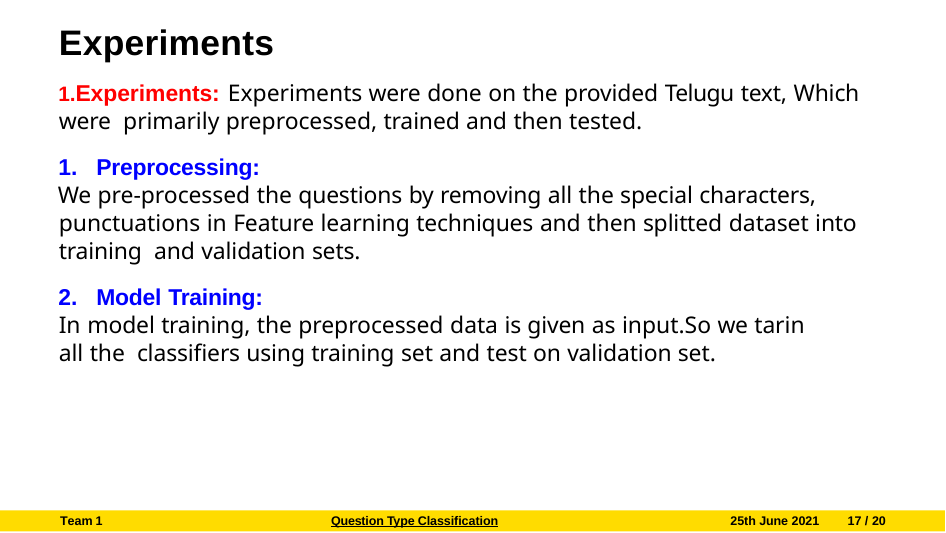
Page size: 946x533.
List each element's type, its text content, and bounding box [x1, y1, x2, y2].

text_box [0, 510, 945, 532]
title Experiments [56, 17, 277, 77]
text_box Experiments: Experiments were done on the provided Telugu text, Which were primarily preprocessed, trained and then tested. Preprocessing: We pre-processed the questions by removing all the special characters, punctuations in Feature learning techniques and then splitted dataset into training and validation sets. Model Training: In model training, the preprocessed data is given as input.So we tarin all the classifiers using training set and test on validation set. [55, 77, 880, 367]
slide_number Team 1 [57, 511, 105, 533]
slide_number 17 / 20 [841, 511, 895, 533]
text_box Question Type Classification [329, 511, 504, 528]
footer 25th June 2021 [728, 511, 822, 533]
